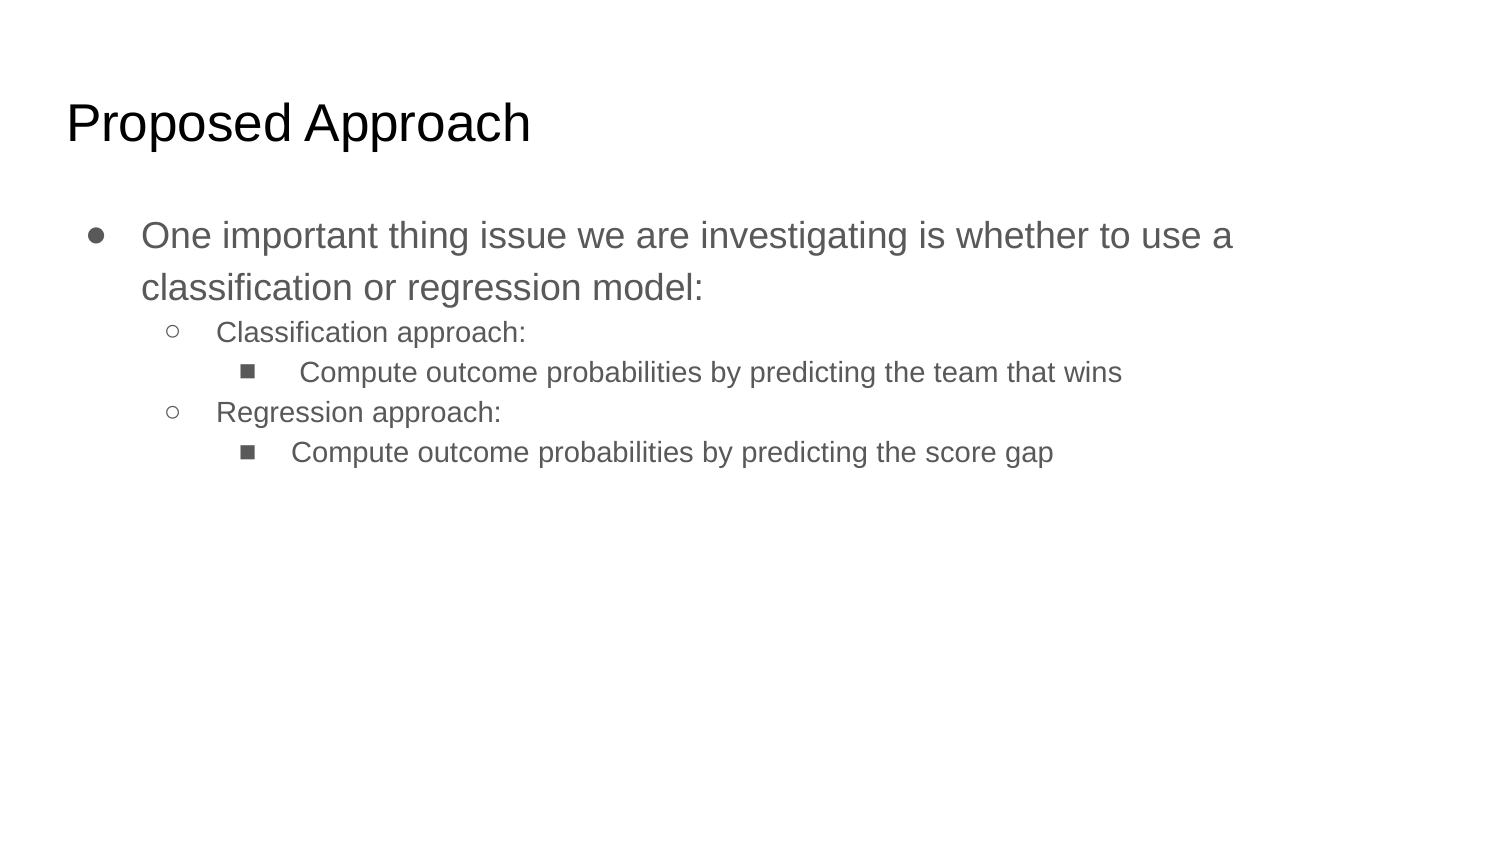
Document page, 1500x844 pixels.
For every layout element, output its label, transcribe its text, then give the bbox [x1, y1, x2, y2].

list One important thing issue we are investigating is whether to use a classification or regression model: Classification approach: Compute outcome probabilities by predicting the team that wins Regression approach: Compute outcome probabilities by predicting the score gap [51, 189, 1449, 750]
title Proposed Approach [51, 72, 1449, 167]
